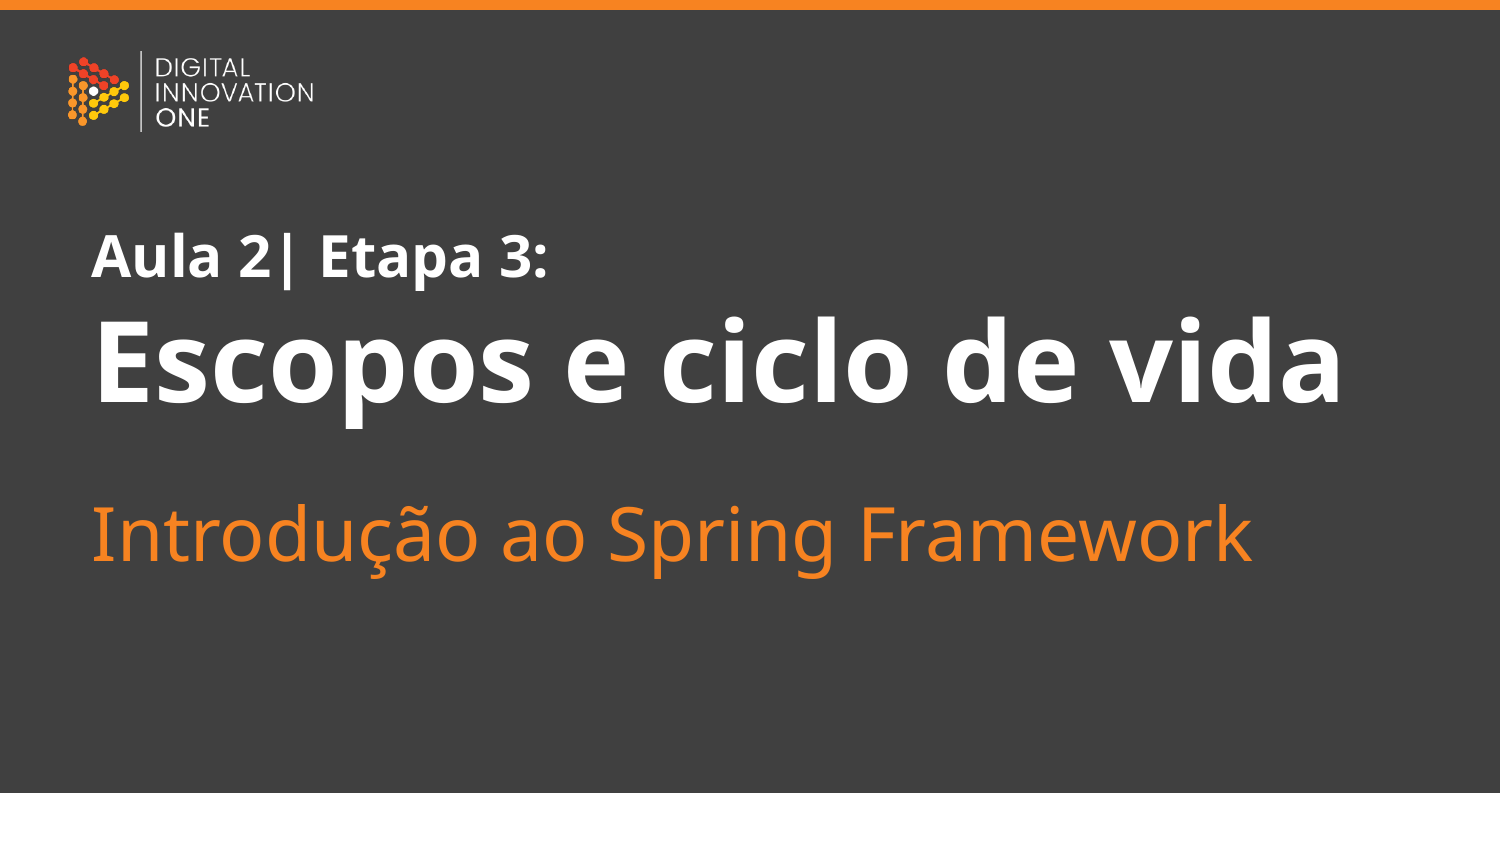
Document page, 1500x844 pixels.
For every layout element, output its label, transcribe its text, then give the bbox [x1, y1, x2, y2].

text_box [0, 0, 1500, 10]
picture [50, 42, 331, 140]
text_box Aula 2| Etapa 3: Escopos e ciclo de vida [76, 197, 1475, 447]
text_box [0, 793, 1500, 844]
text_box [0, 10, 1500, 793]
text_box Introdução ao Spring Framework [76, 482, 1433, 580]
